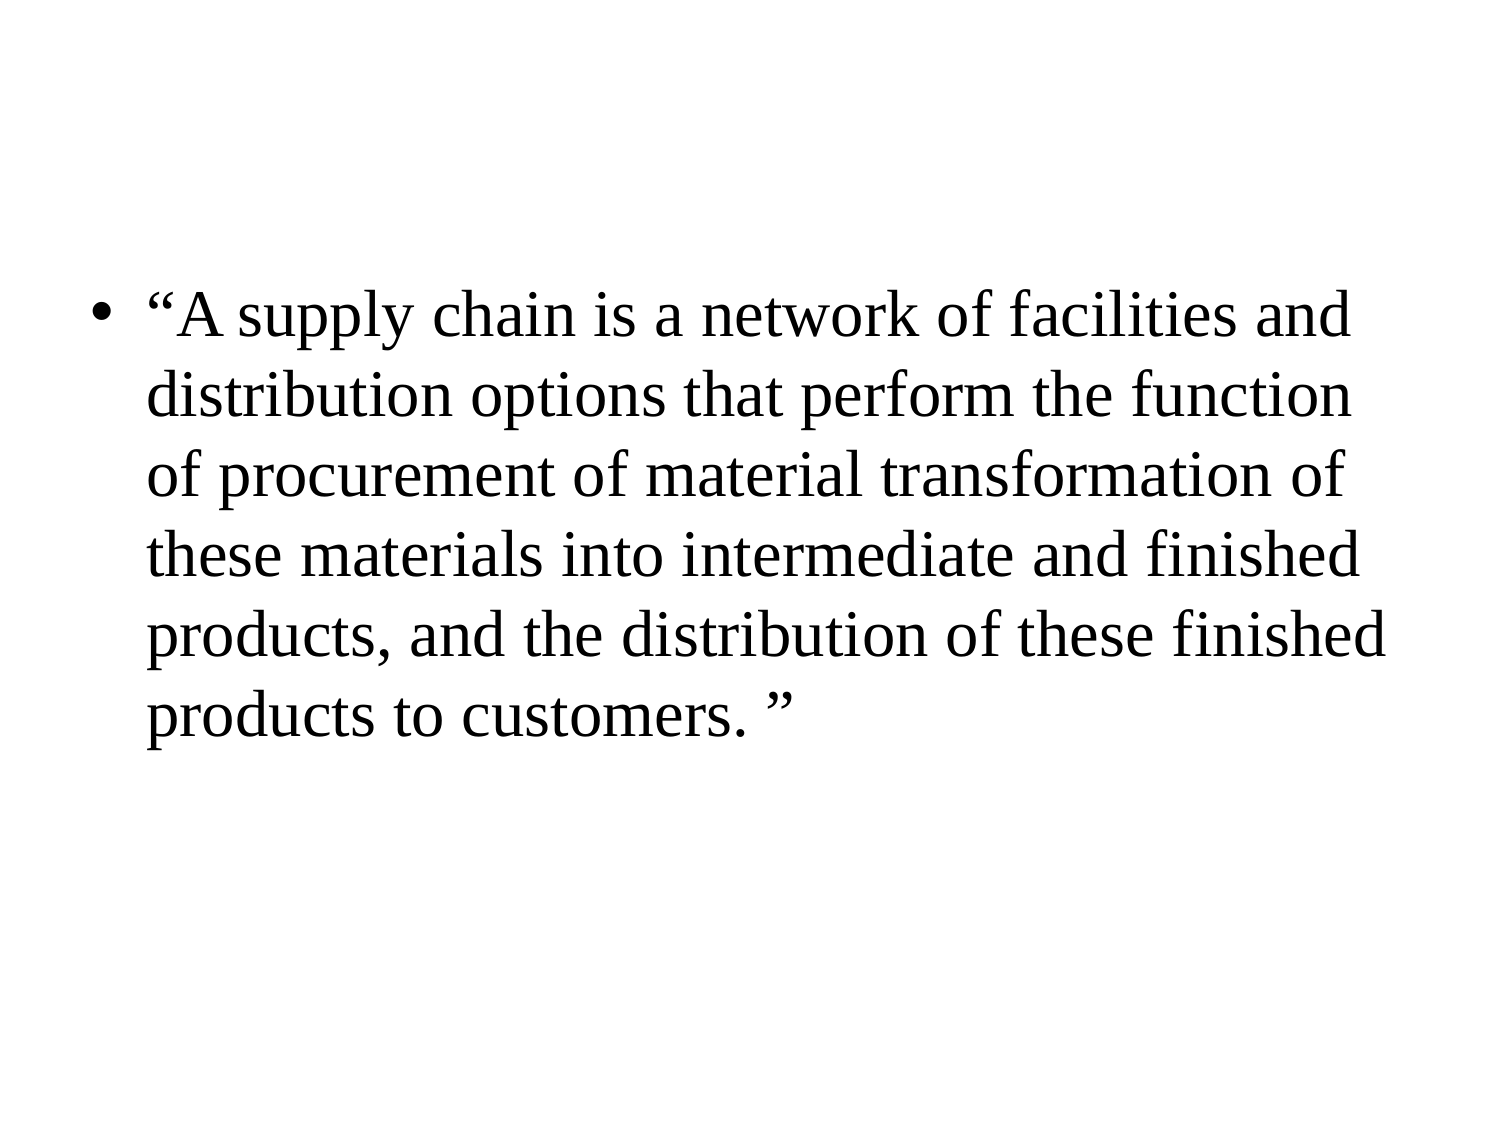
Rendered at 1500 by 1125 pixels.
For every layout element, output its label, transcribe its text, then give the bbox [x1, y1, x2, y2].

list “A supply chain is a network of facilities and distribution options that perform the function of procurement of material transformation of these materials into intermediate and finished products, and the distribution of these finished products to customers. ” [75, 262, 1425, 1005]
